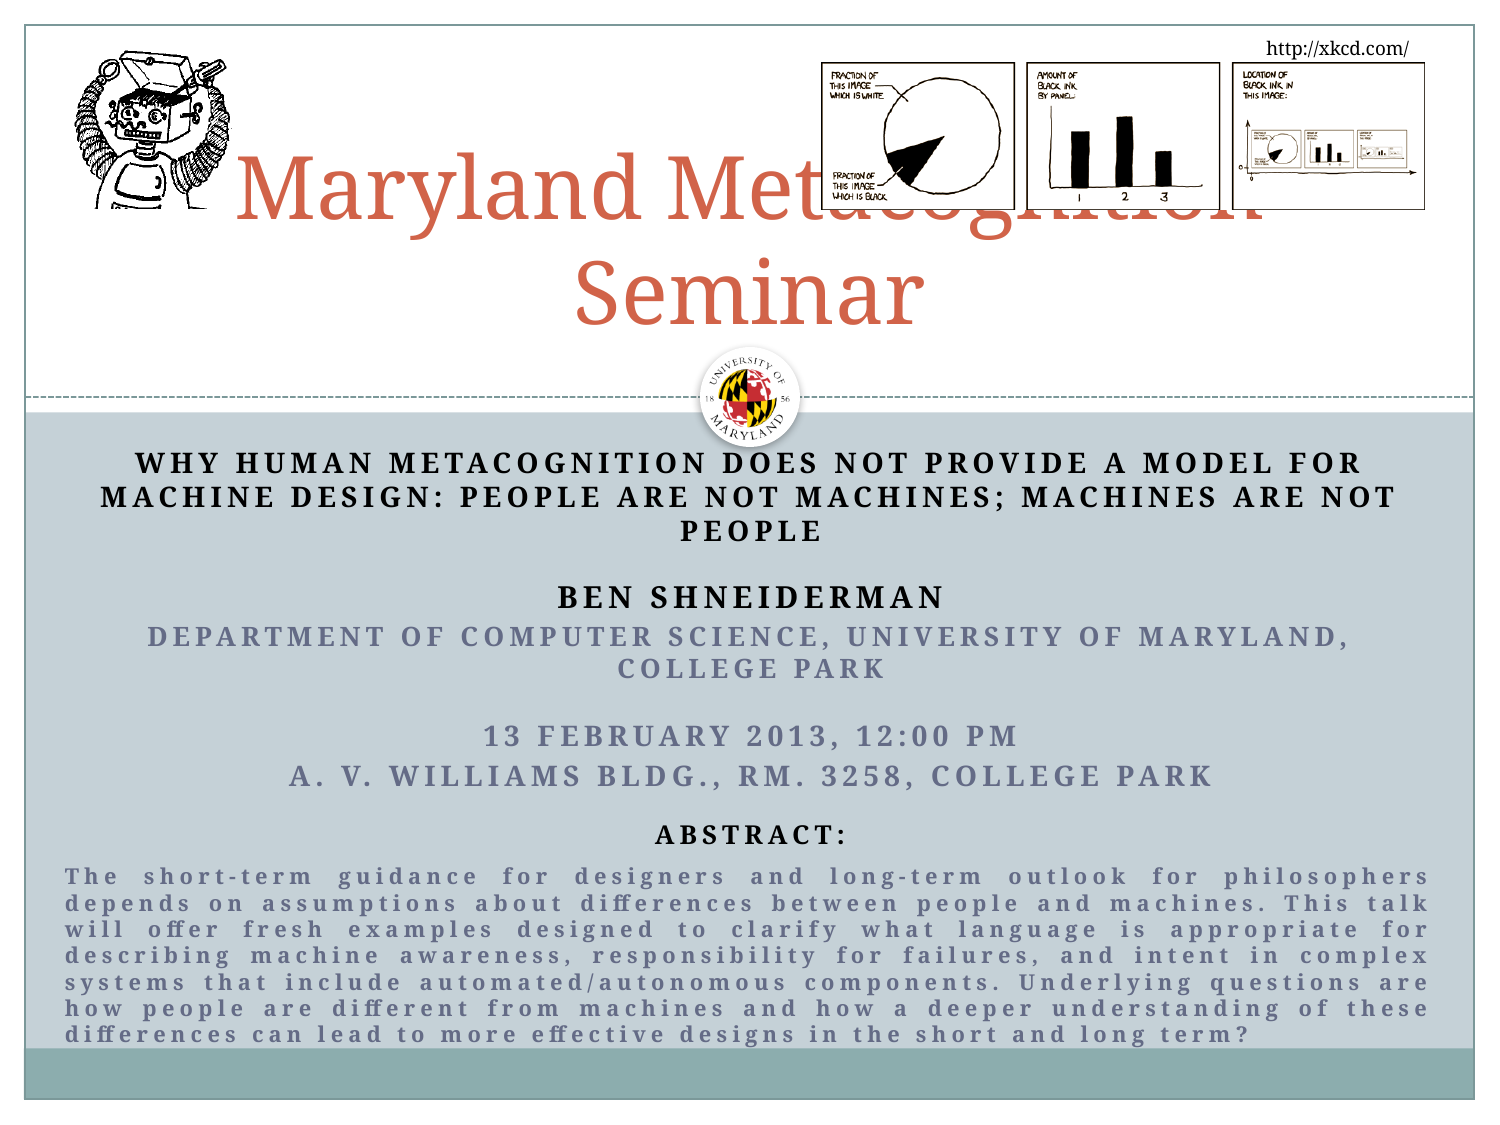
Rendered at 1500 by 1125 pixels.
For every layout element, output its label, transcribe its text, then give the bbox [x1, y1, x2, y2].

picture [821, 62, 1426, 210]
picture [699, 355, 797, 442]
title Maryland Metacognition Seminar [75, 62, 1425, 350]
subtitle Why human metacognition does not provide a model for machine design: People are not machines; Machines are not people Ben Shneiderman Department of Computer Science, University of Maryland, College Park 13 February 2013, 12:00 PM A. V. Williams Bldg., RM. 3258, College Park Abstract: The short-term guidance for designers and long-term outlook for philosophers depends on assumptions about differences between people and machines. This talk will offer fresh examples designed to clarify what language is appropriate for describing machine awareness, responsibility for failures, and intent in complex systems that include automated/autonomous components. Underlying questions are how people are different from machines and how a deeper understanding of these differences can lead to more effective designs in the short and long term? [50, 437, 1450, 1063]
picture [49, 37, 238, 209]
text_box http://xkcd.com/ [1251, 29, 1439, 67]
